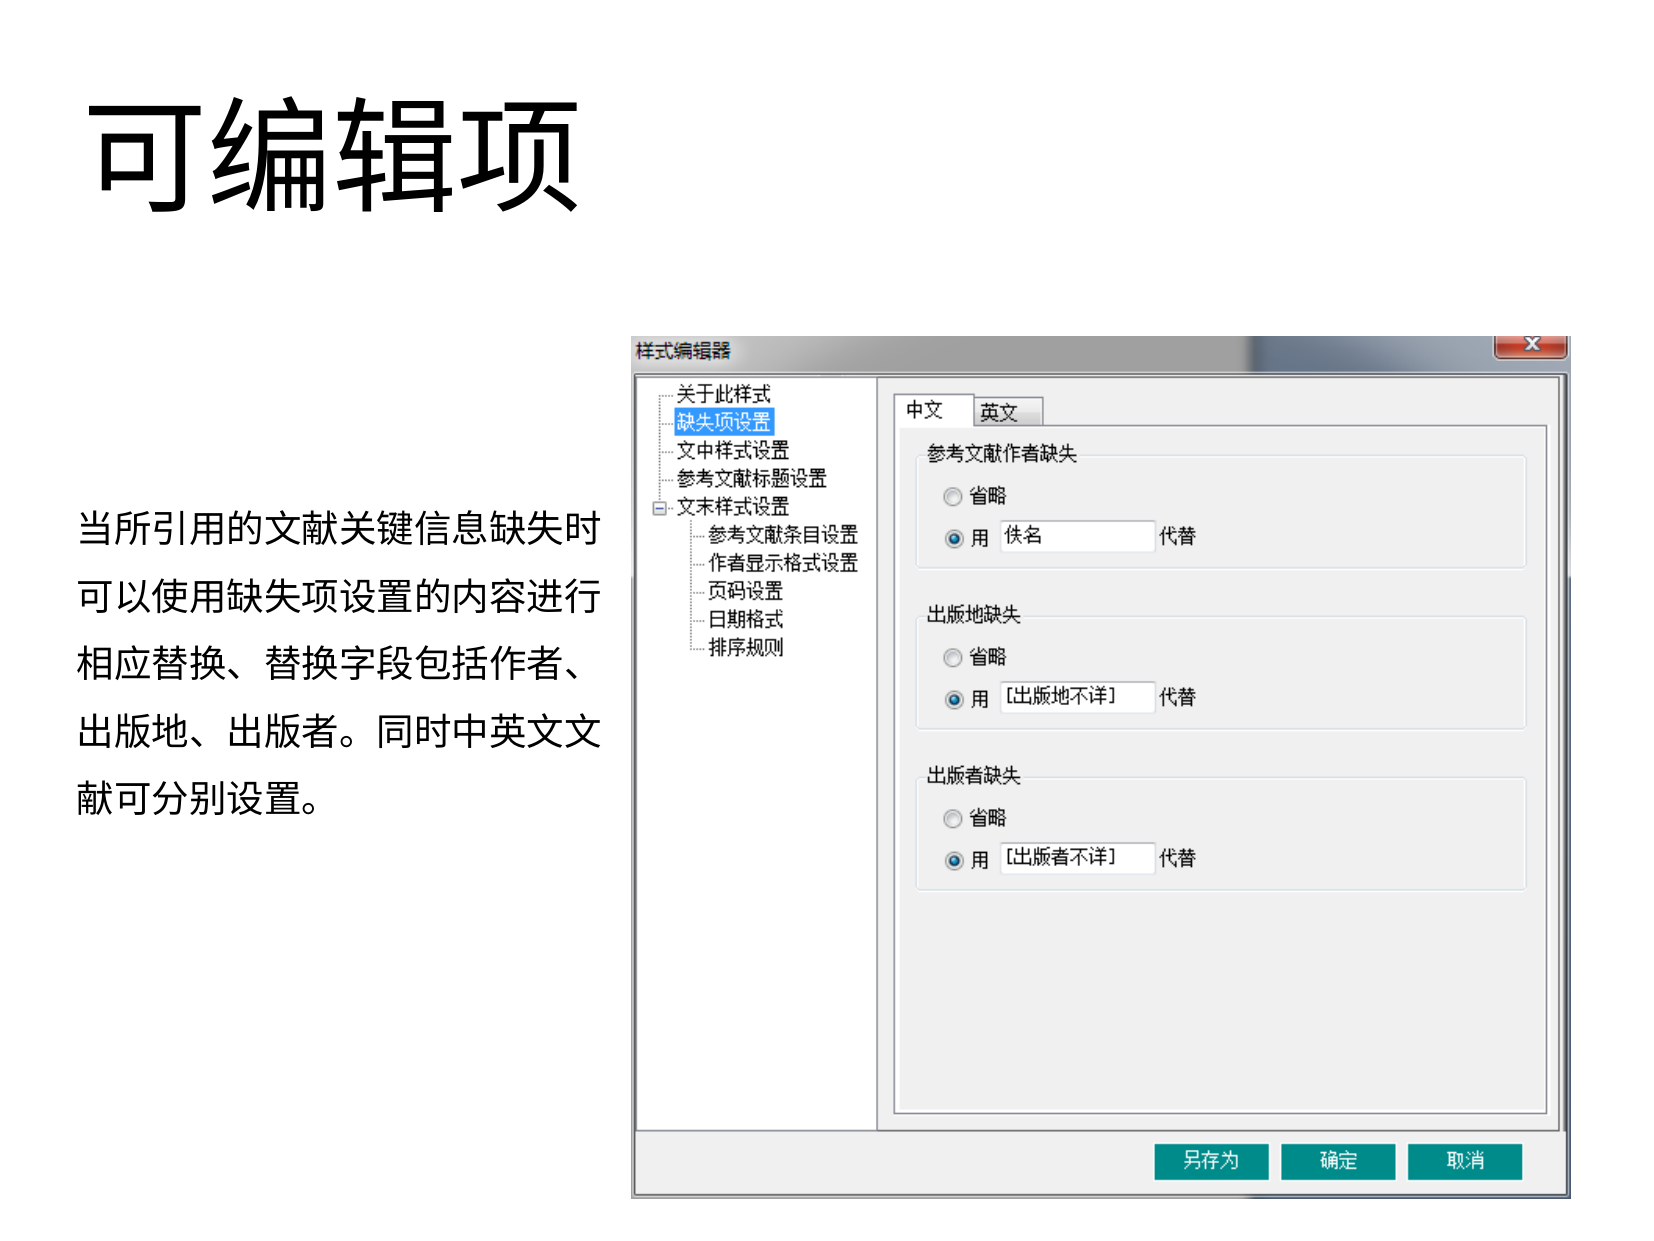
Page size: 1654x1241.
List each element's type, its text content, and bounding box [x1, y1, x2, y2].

title 可编辑项 [82, 49, 1571, 257]
list 当所引用的文献关键信息缺失时 可以使用缺失项设置的内容进行 相应替换、替换字段包括作者、 出版地、出版者。同时中英文文 献可分别设置。 [76, 291, 804, 1012]
picture [631, 336, 1571, 1200]
